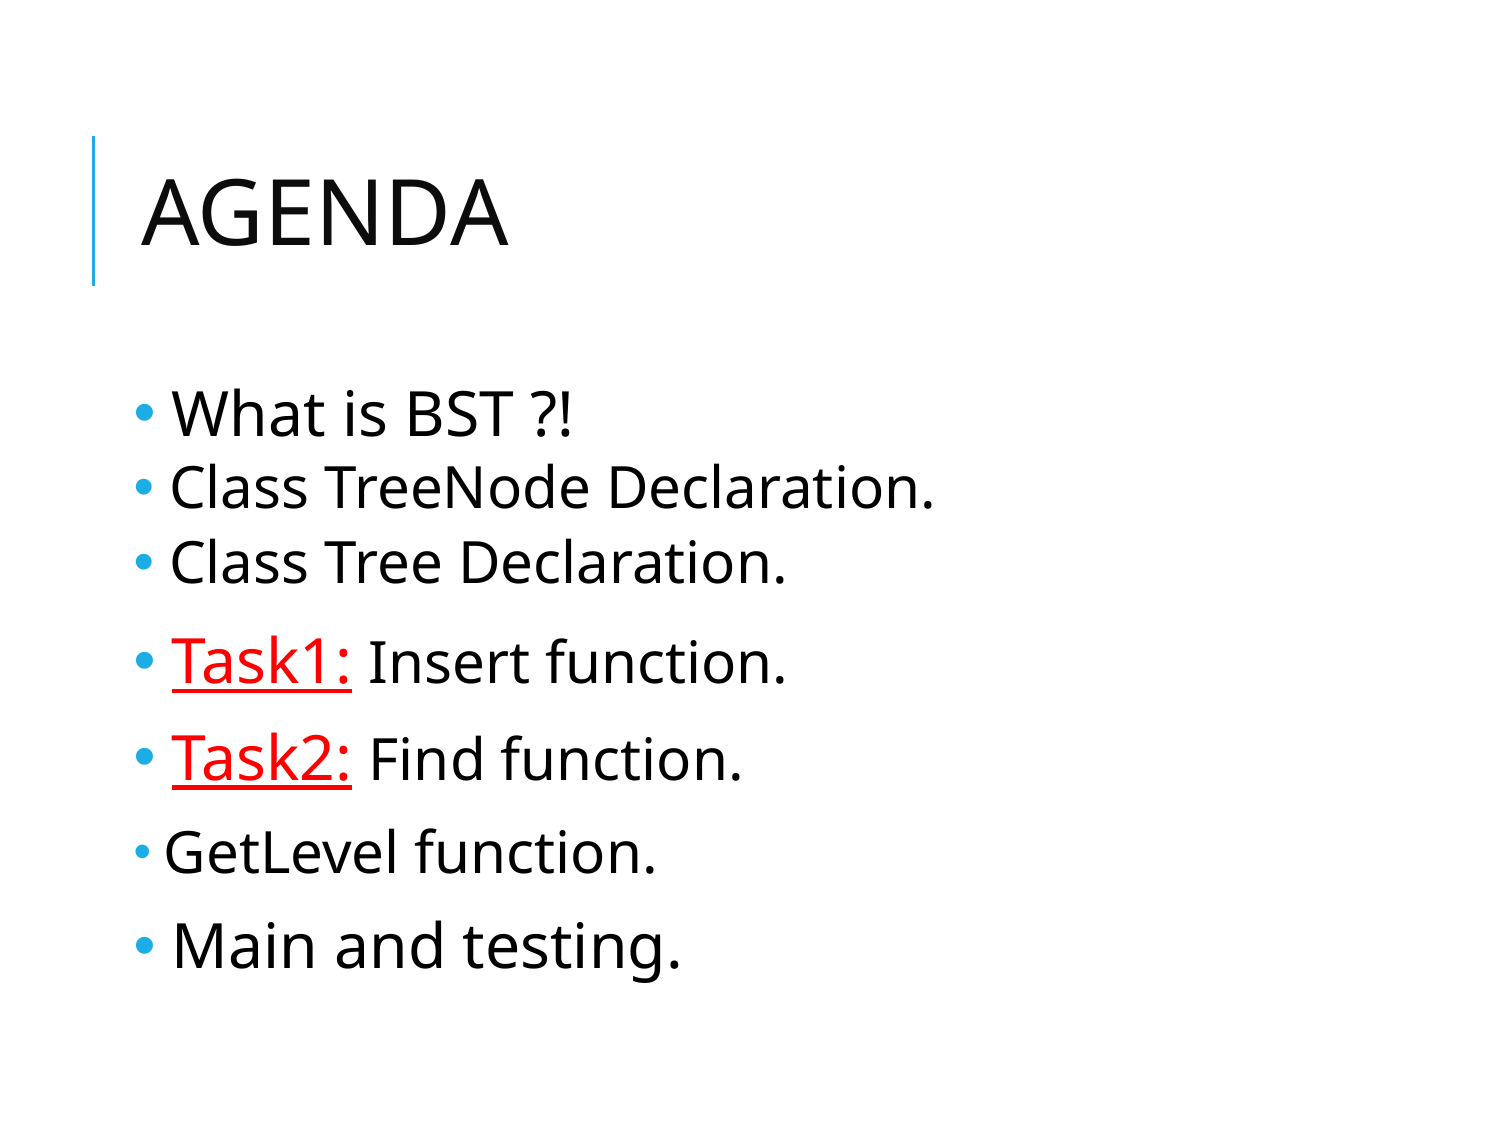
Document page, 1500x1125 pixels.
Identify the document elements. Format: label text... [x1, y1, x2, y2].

list What is BST ?! Class TreeNode Declaration. Class Tree Declaration. Task1: Insert function. Task2: Find function. GetLevel function. Main and testing. [126, 375, 1322, 1035]
title AGENDA [126, 96, 1322, 342]
